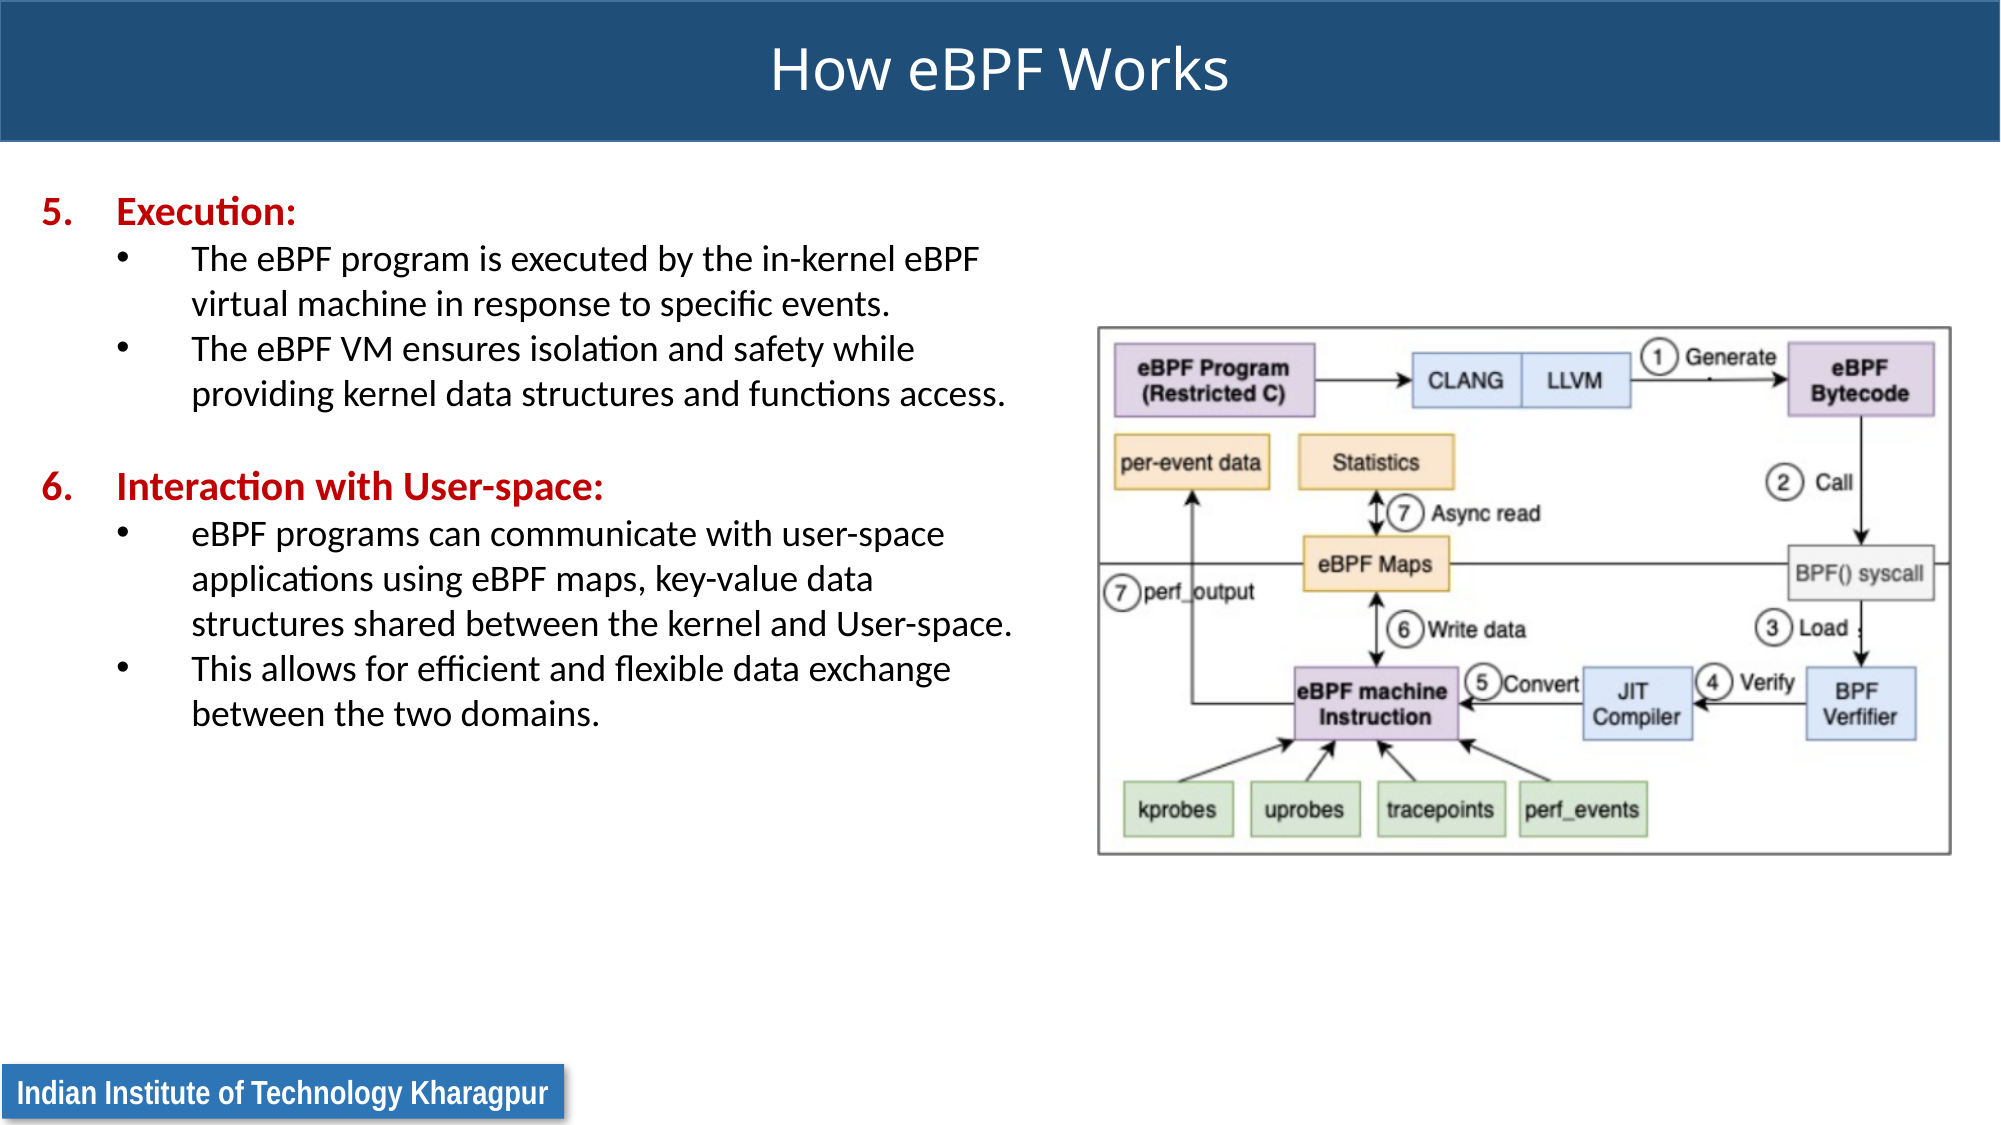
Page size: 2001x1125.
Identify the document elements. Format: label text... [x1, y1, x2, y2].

title How eBPF Works [0, 1, 2000, 141]
picture [1096, 326, 1952, 857]
text_box Execution: The eBPF program is executed by the in-kernel eBPF virtual machine in response to specific events. The eBPF VM ensures isolation and safety while providing kernel data structures and functions access. Interaction with User-space: eBPF programs can communicate with user-space applications using eBPF maps, key-value data structures shared between the kernel and User-space. This allows for efficient and flexible data exchange between the two domains. [26, 176, 1033, 787]
